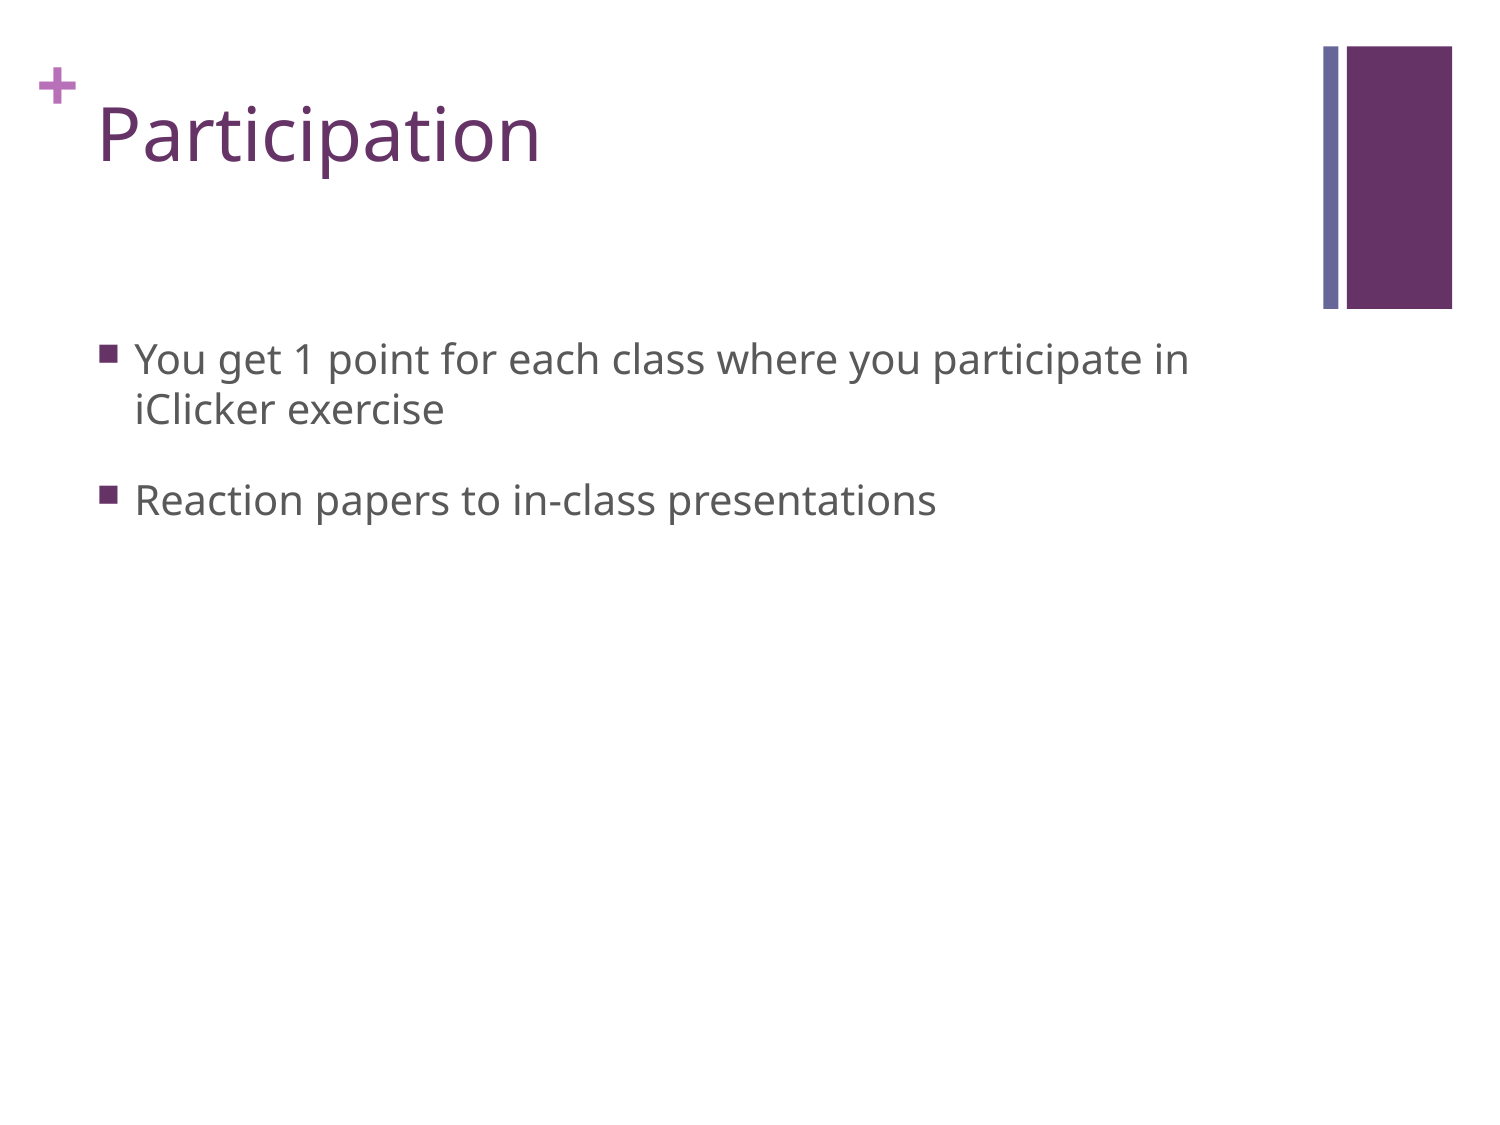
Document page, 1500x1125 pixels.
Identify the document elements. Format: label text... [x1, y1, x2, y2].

list You get 1 point for each class where you participate in iClicker exercise Reaction papers to in-class presentations [81, 324, 1322, 1005]
title Participation [81, 79, 1322, 263]
